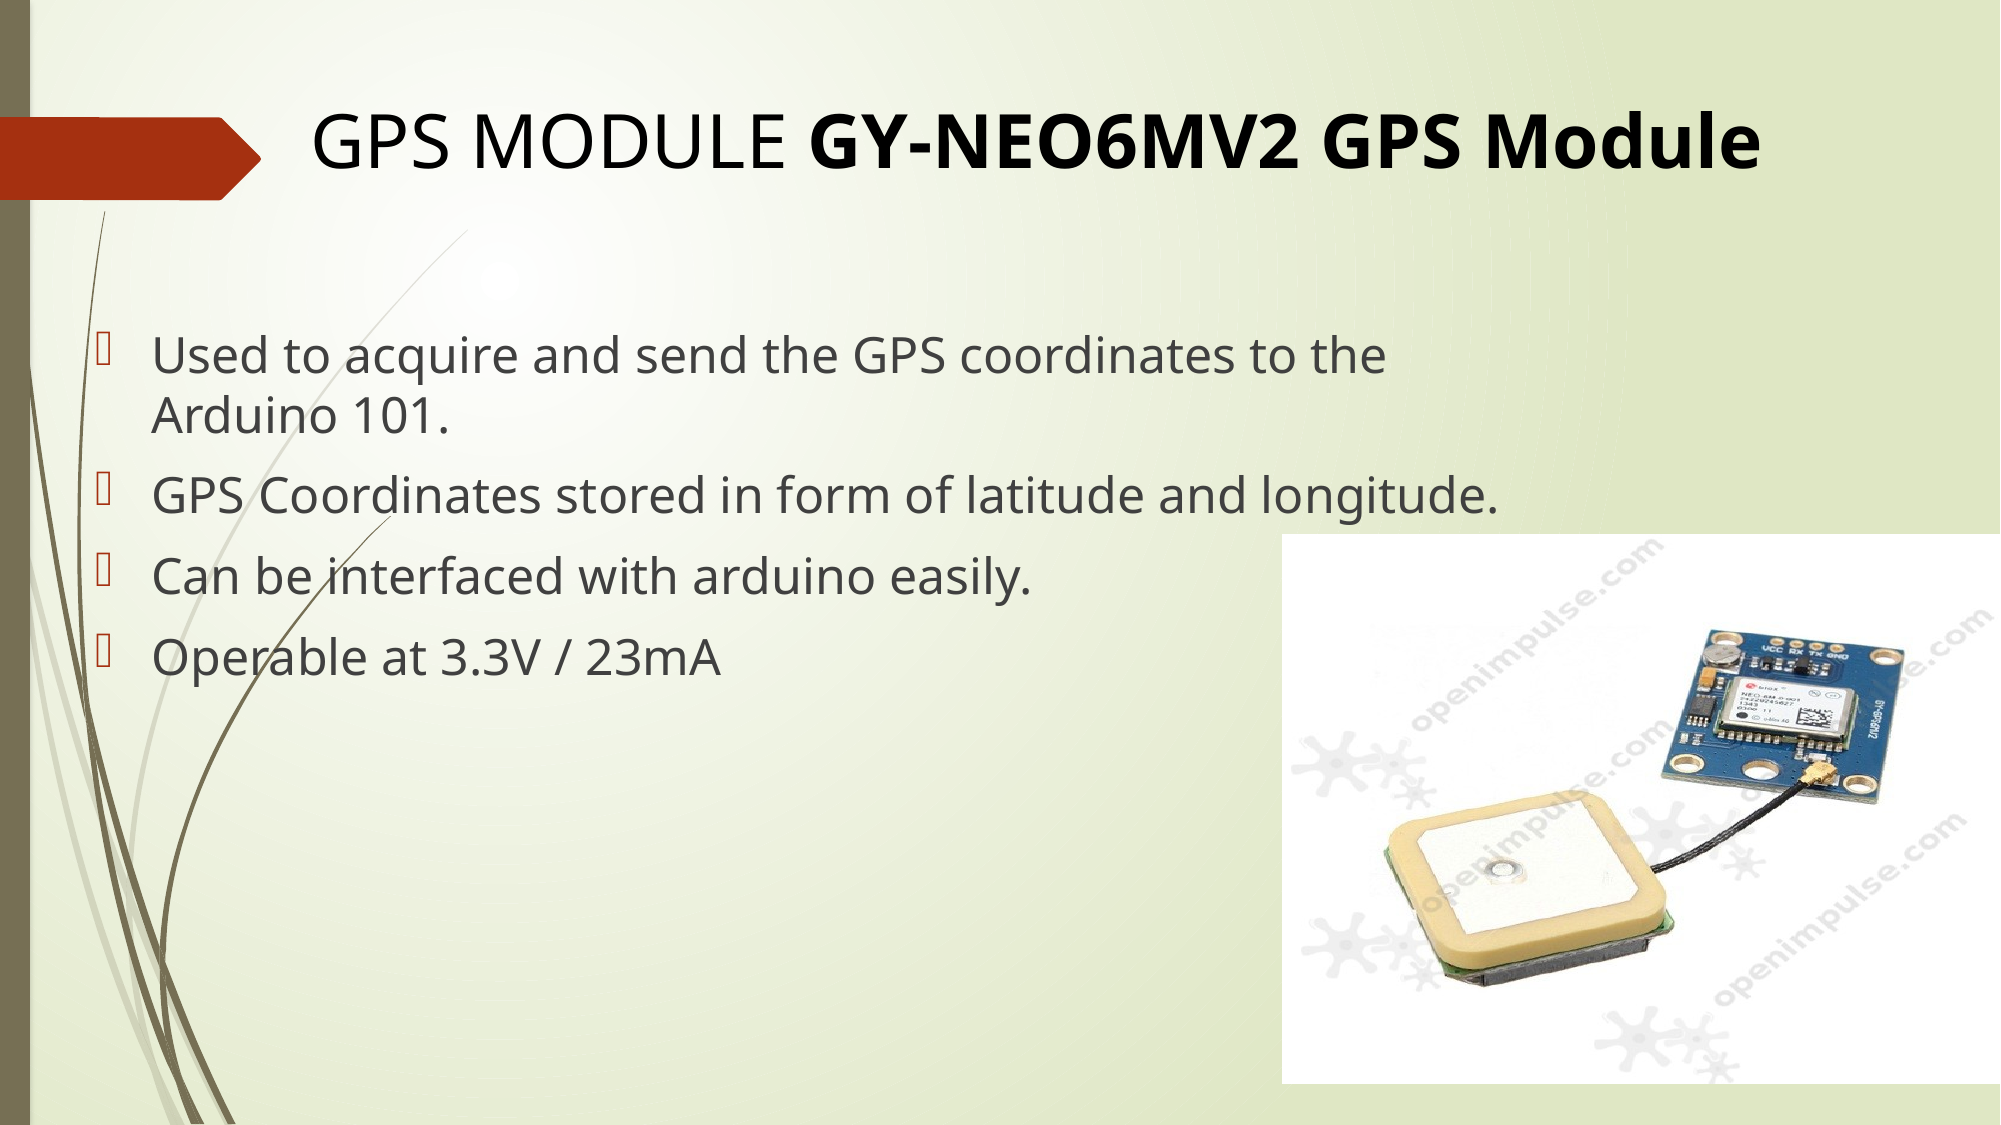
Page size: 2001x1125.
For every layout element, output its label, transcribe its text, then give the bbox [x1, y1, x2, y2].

title GPS MODULE GY-NEO6MV2 GPS Module [295, 85, 1868, 296]
list Used to acquire and send the GPS coordinates to the Arduino 101. GPS Coordinates stored in form of latitude and longitude. Can be interfaced with arduino easily. Operable at 3.3V / 23mA [80, 315, 1543, 936]
picture [1282, 533, 2000, 1084]
